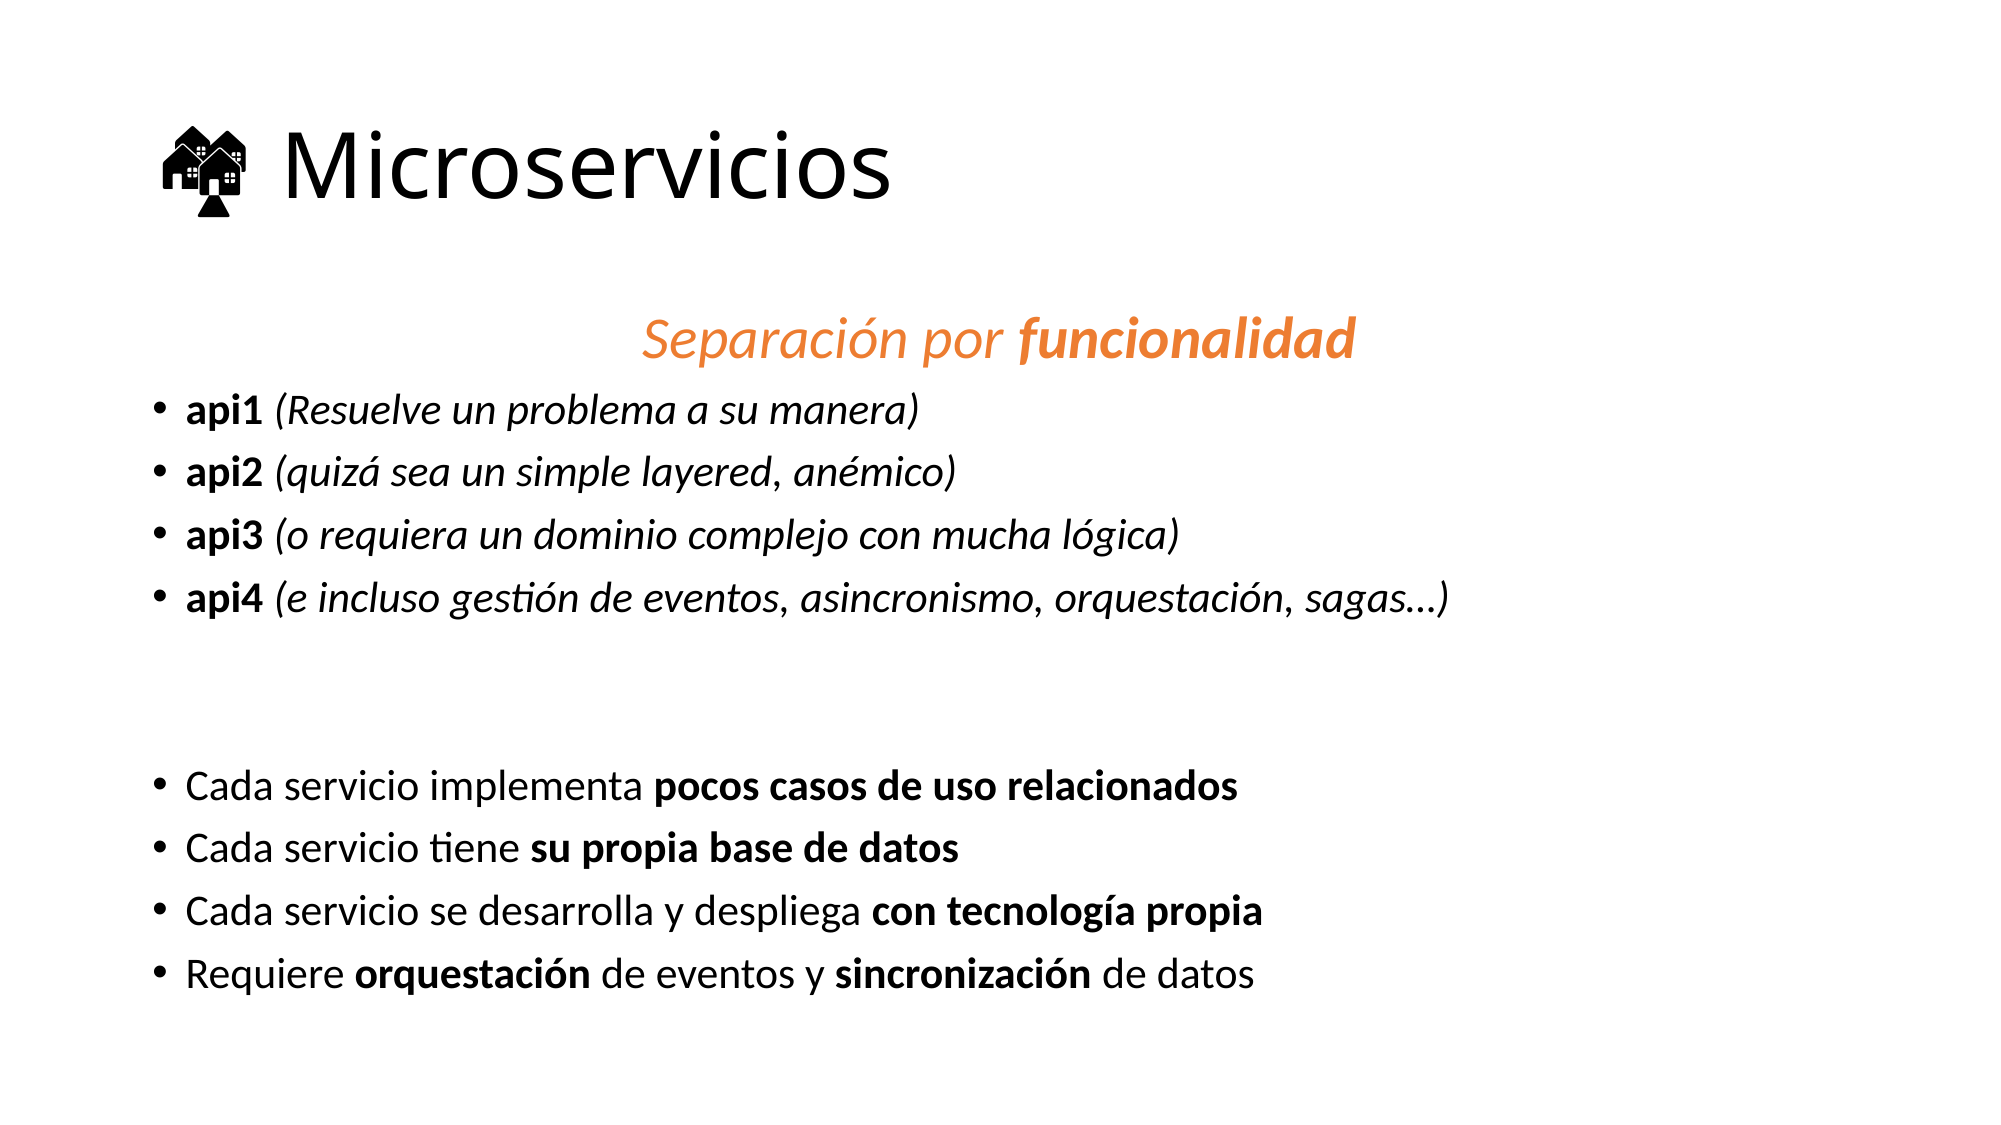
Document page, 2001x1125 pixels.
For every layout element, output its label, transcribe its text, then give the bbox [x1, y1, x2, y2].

list Separación por funcionalidad api1 (Resuelve un problema a su manera) api2 (quizá sea un simple layered, anémico) api3 (o requiera un dominio complejo con mucha lógica) api4 (e incluso gestión de eventos, asincronismo, orquestación, sagas…) Cada servicio implementa pocos casos de uso relacionados Cada servicio tiene su propia base de datos Cada servicio se desarrolla y despliega con tecnología propia Requiere orquestación de eventos y sincronización de datos [137, 299, 1863, 1014]
title 🏘️ Microservicios [137, 59, 1863, 278]
